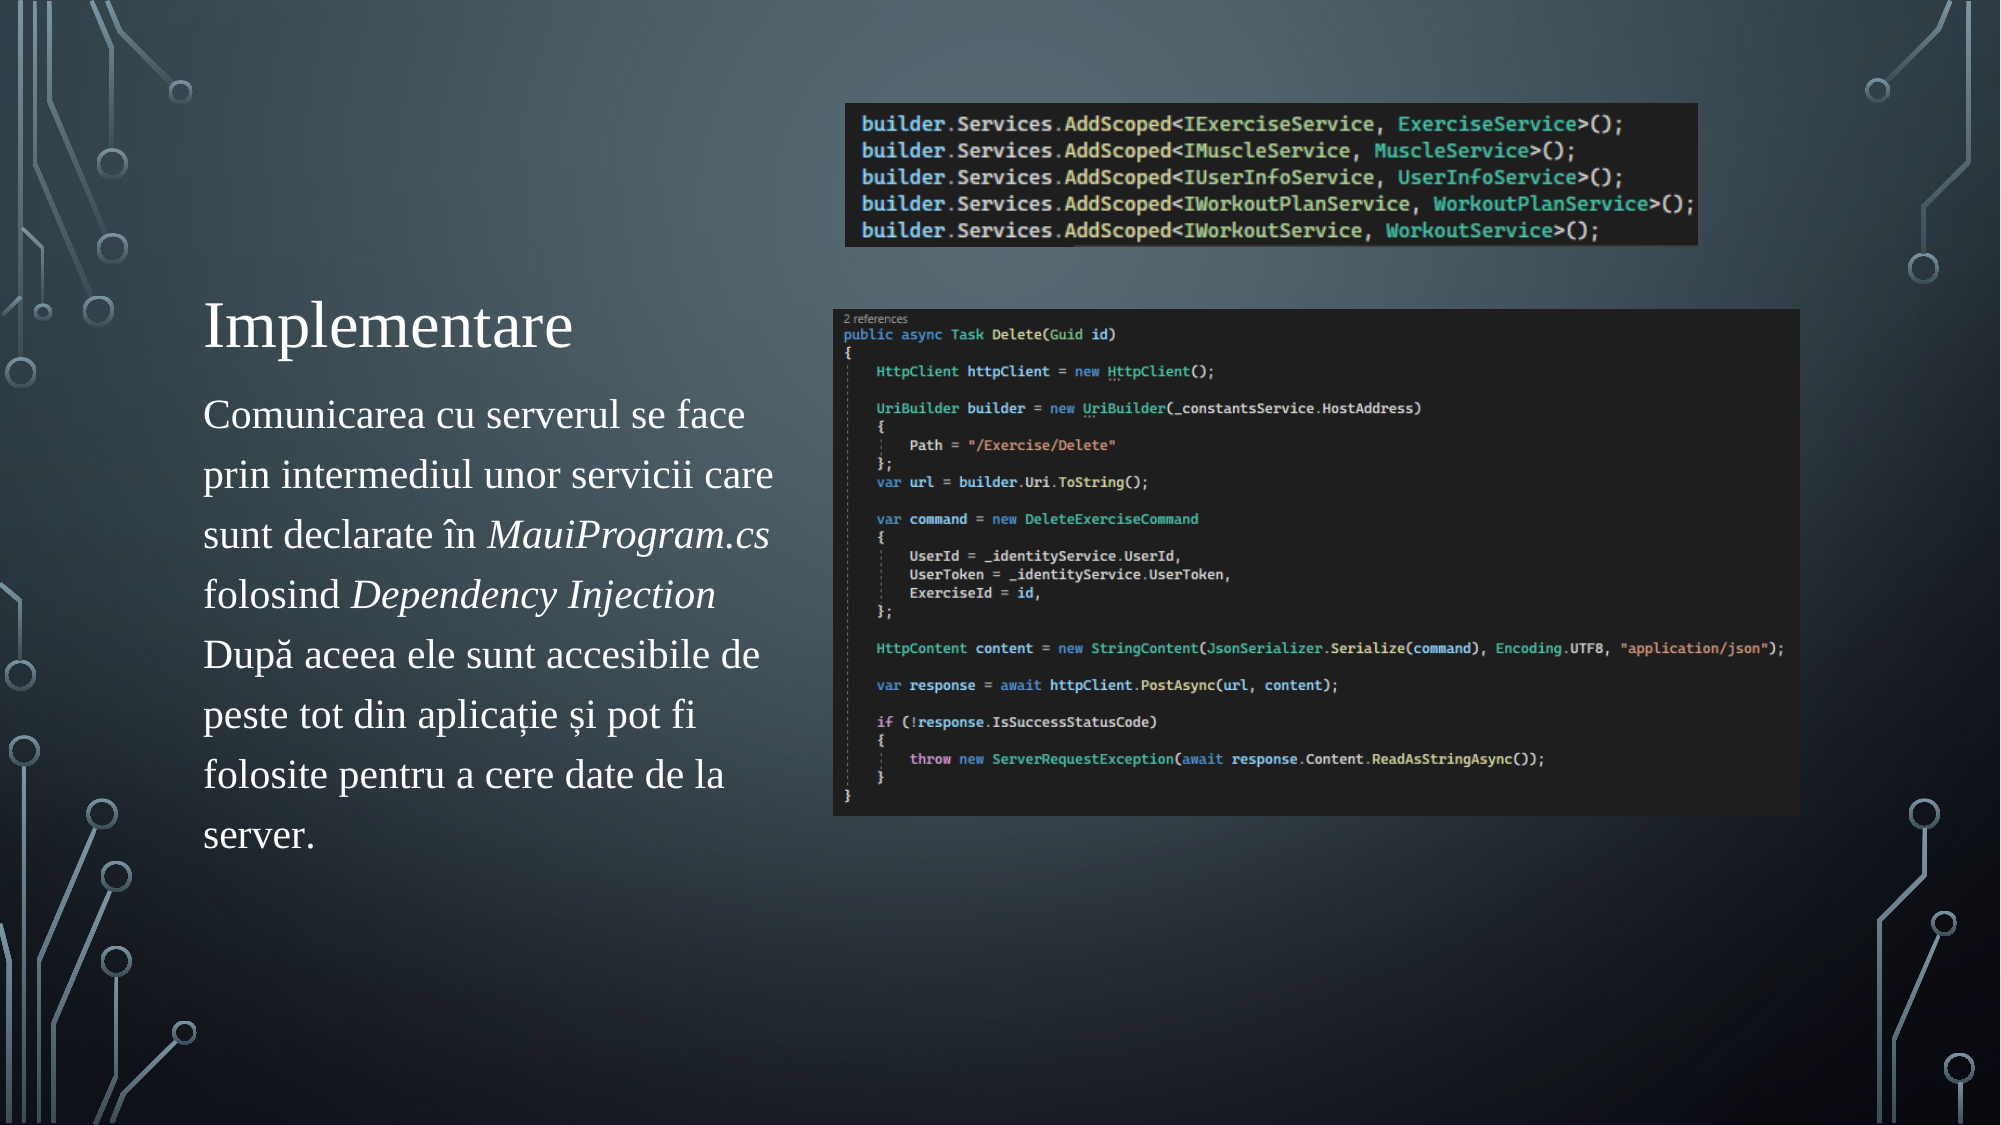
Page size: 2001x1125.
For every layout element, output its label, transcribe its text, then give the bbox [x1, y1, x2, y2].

picture [845, 102, 1698, 247]
list Comunicarea cu serverul se face prin intermediul unor servicii care sunt declarate în MauiProgram.cs folosind Dependency Injection După aceea ele sunt accesibile de peste tot din aplicație și pot fi folosite pentru a cere date de la server. [188, 369, 821, 950]
title Implementare [188, 99, 821, 369]
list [832, 309, 1800, 816]
